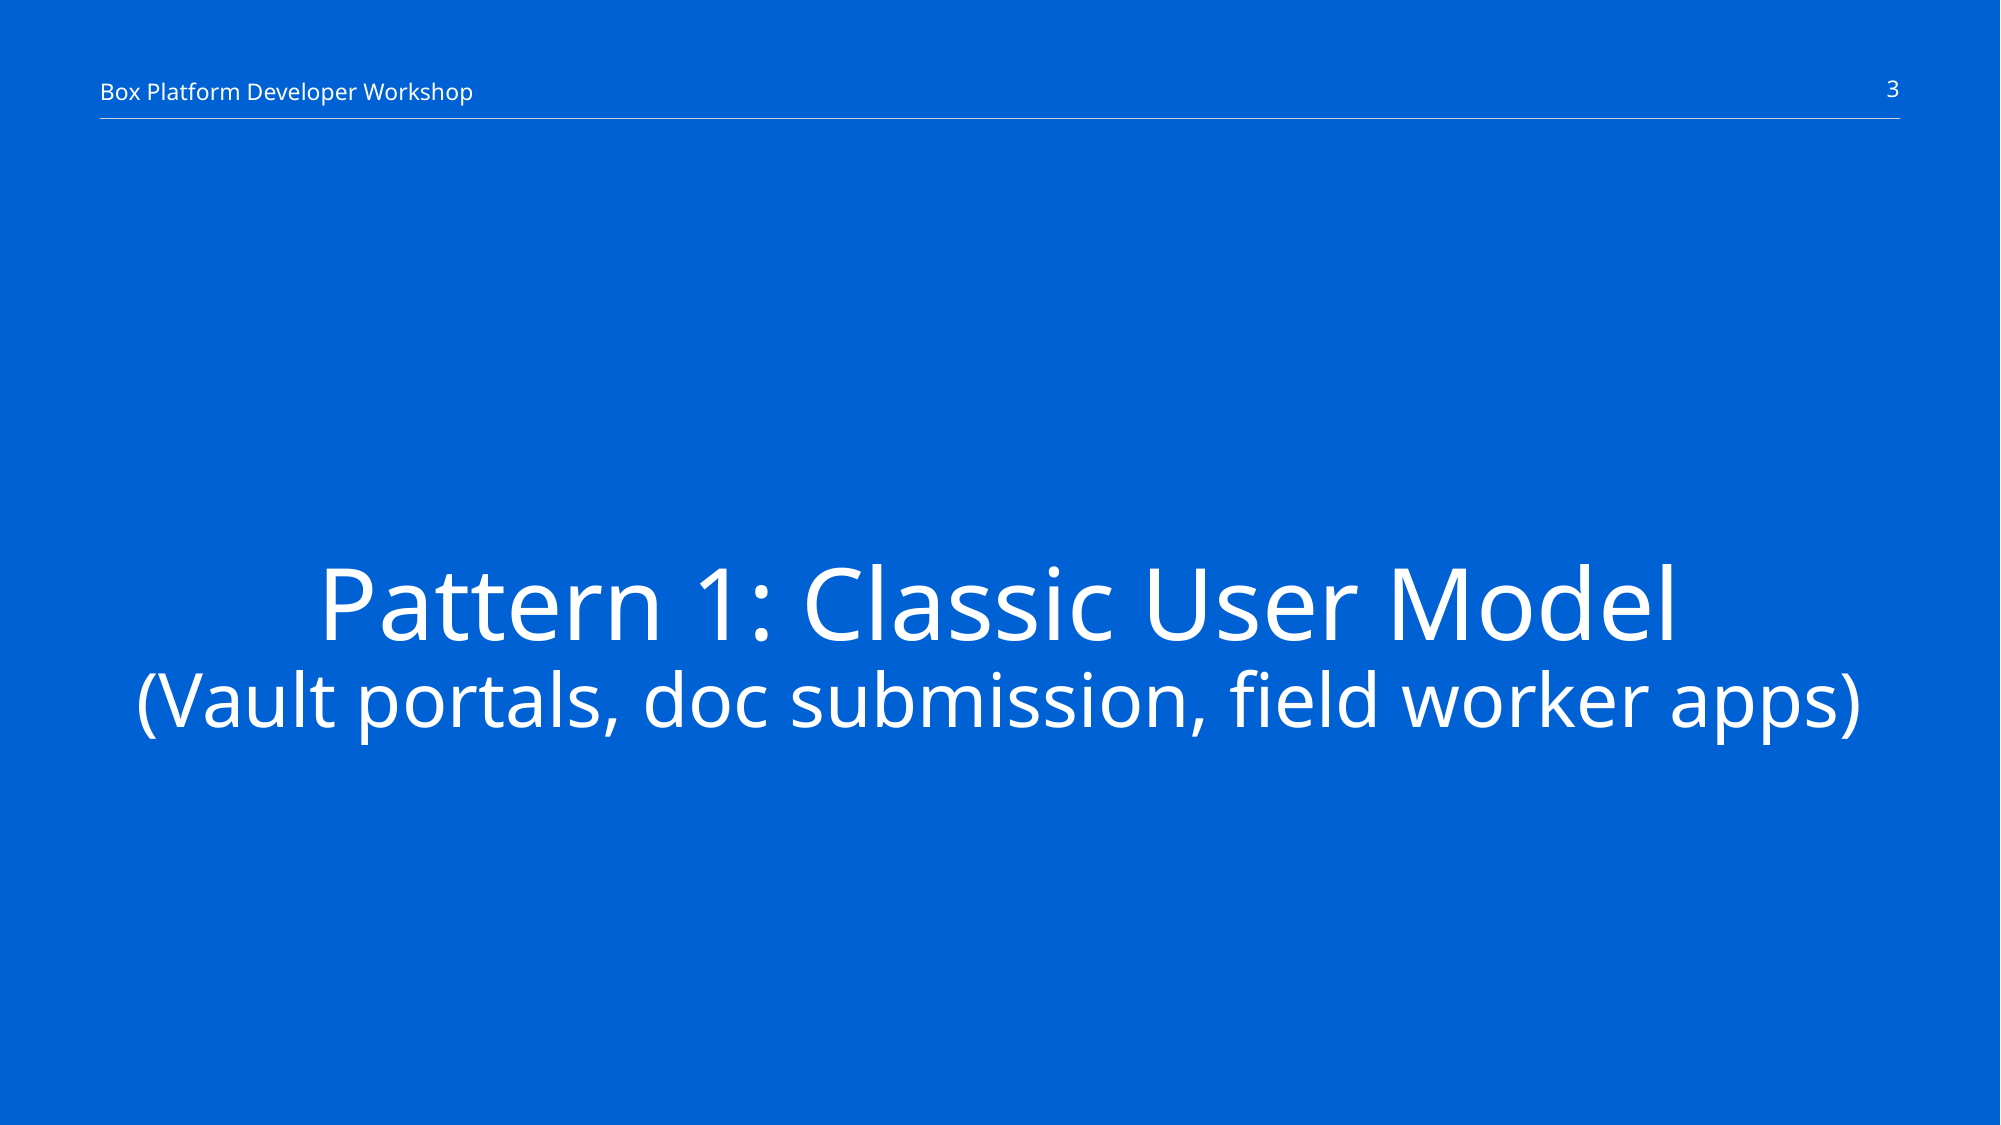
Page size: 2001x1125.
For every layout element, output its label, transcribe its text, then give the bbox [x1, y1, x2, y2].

title Pattern 1: Classic User Model (Vault portals, doc submission, field worker apps) [99, 468, 1900, 830]
